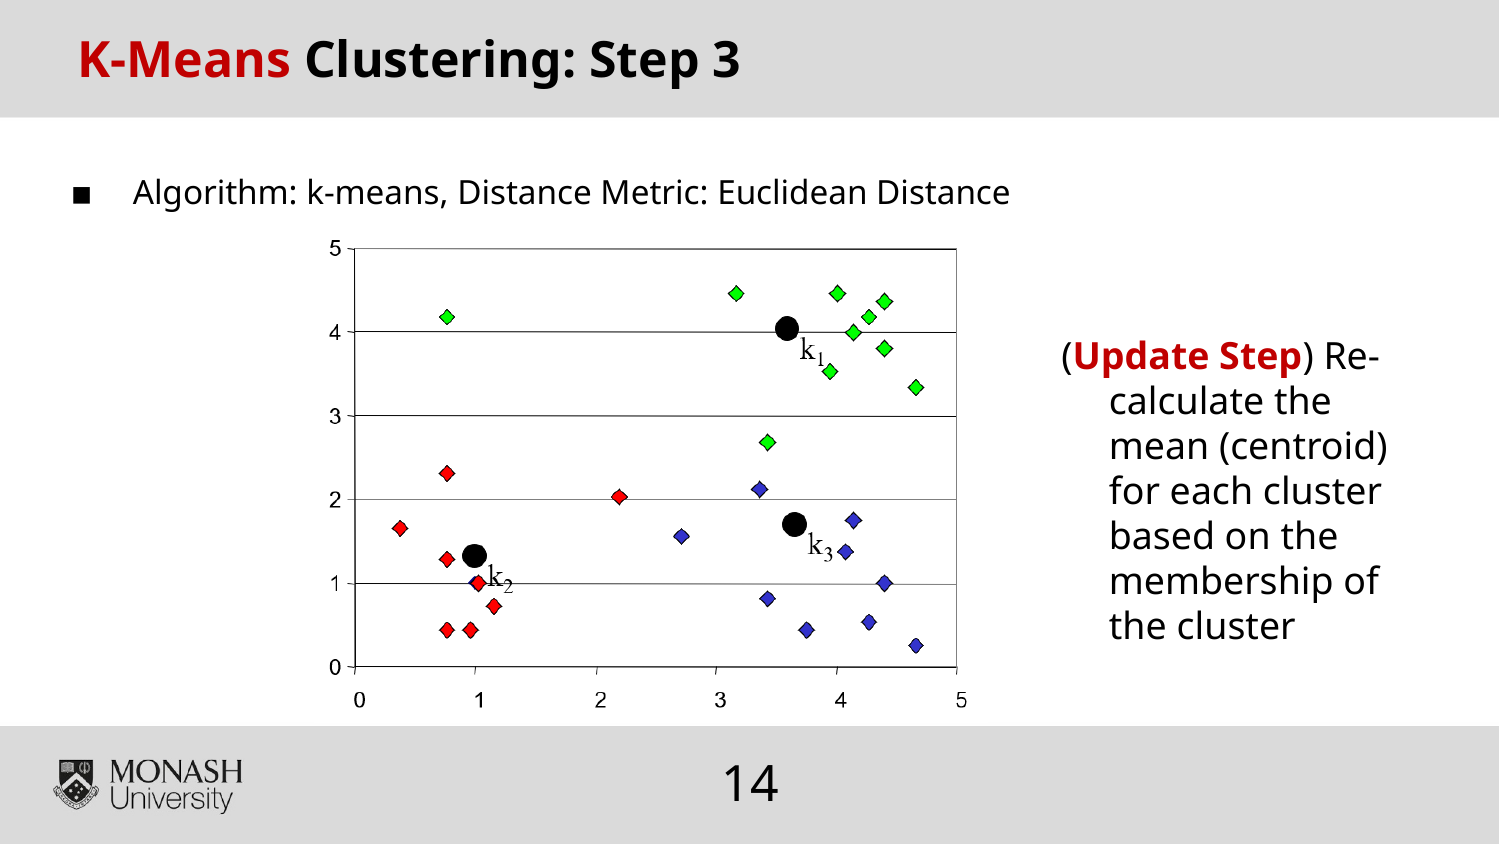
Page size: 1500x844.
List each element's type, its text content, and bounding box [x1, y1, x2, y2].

picture [0, 0, 1499, 844]
list K-Means Clustering: Step 3 [45, 19, 1464, 97]
list Algorithm: k-means, Distance Metric: Euclidean Distance [42, 163, 1408, 694]
text_box (Update Step) Re-calculate the mean (centroid) for each cluster based on the membership of the cluster [992, 324, 1453, 655]
